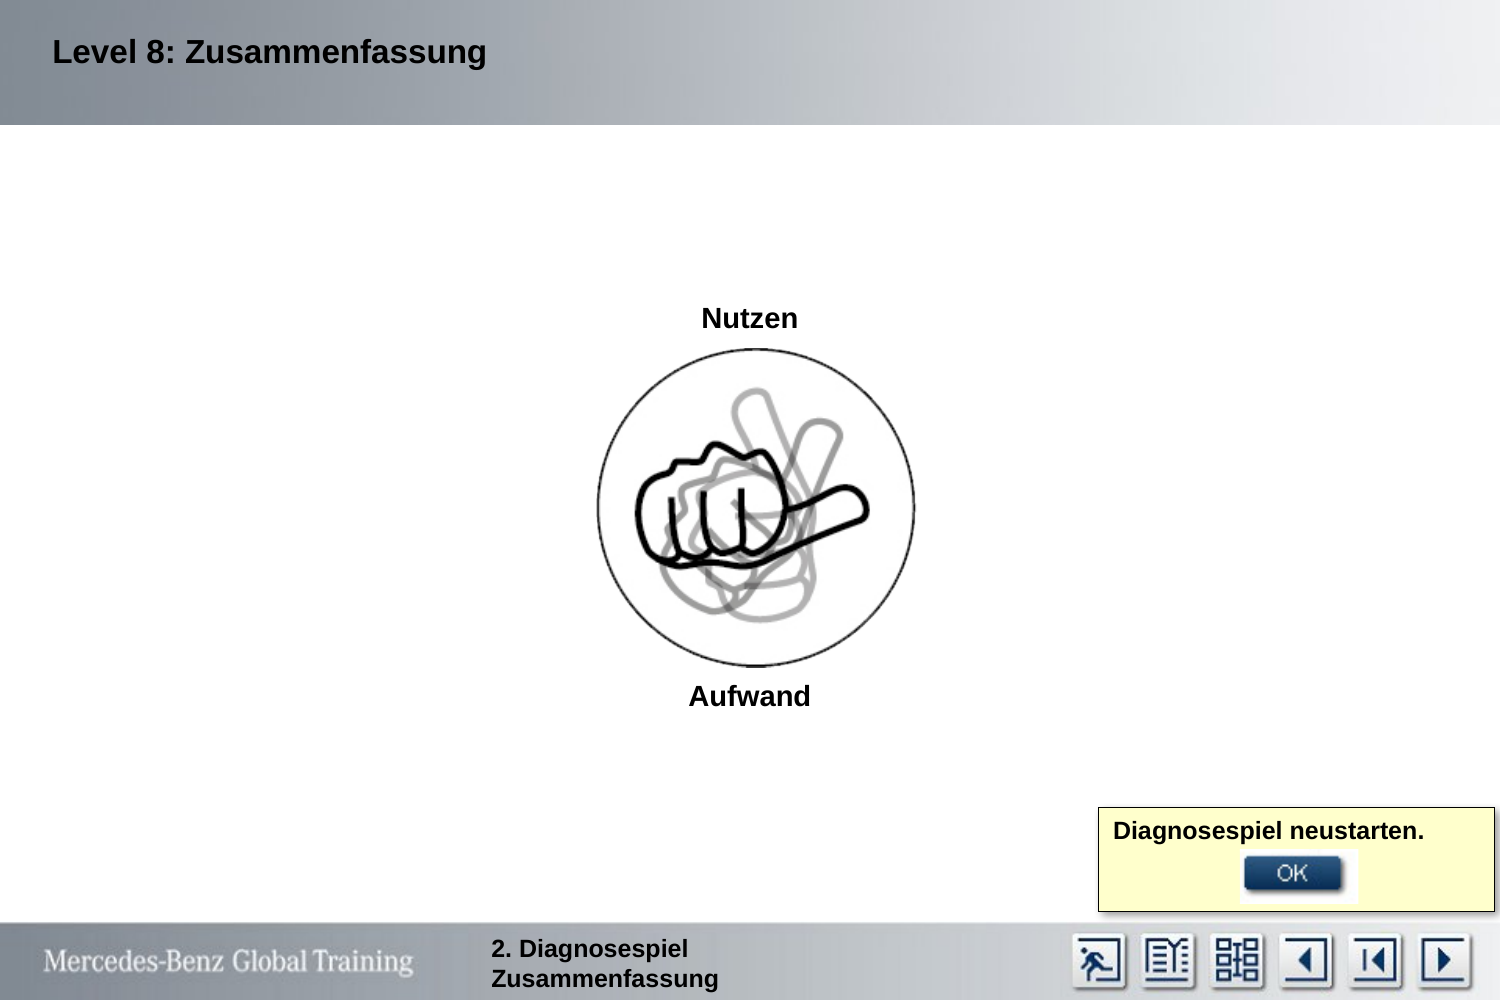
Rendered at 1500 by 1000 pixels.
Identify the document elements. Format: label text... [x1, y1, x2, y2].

picture [596, 348, 917, 668]
text_box Diagnosespiel neustarten. [1098, 807, 1495, 912]
picture [1239, 848, 1359, 904]
picture [0, 921, 1500, 1000]
picture [0, 0, 1500, 125]
